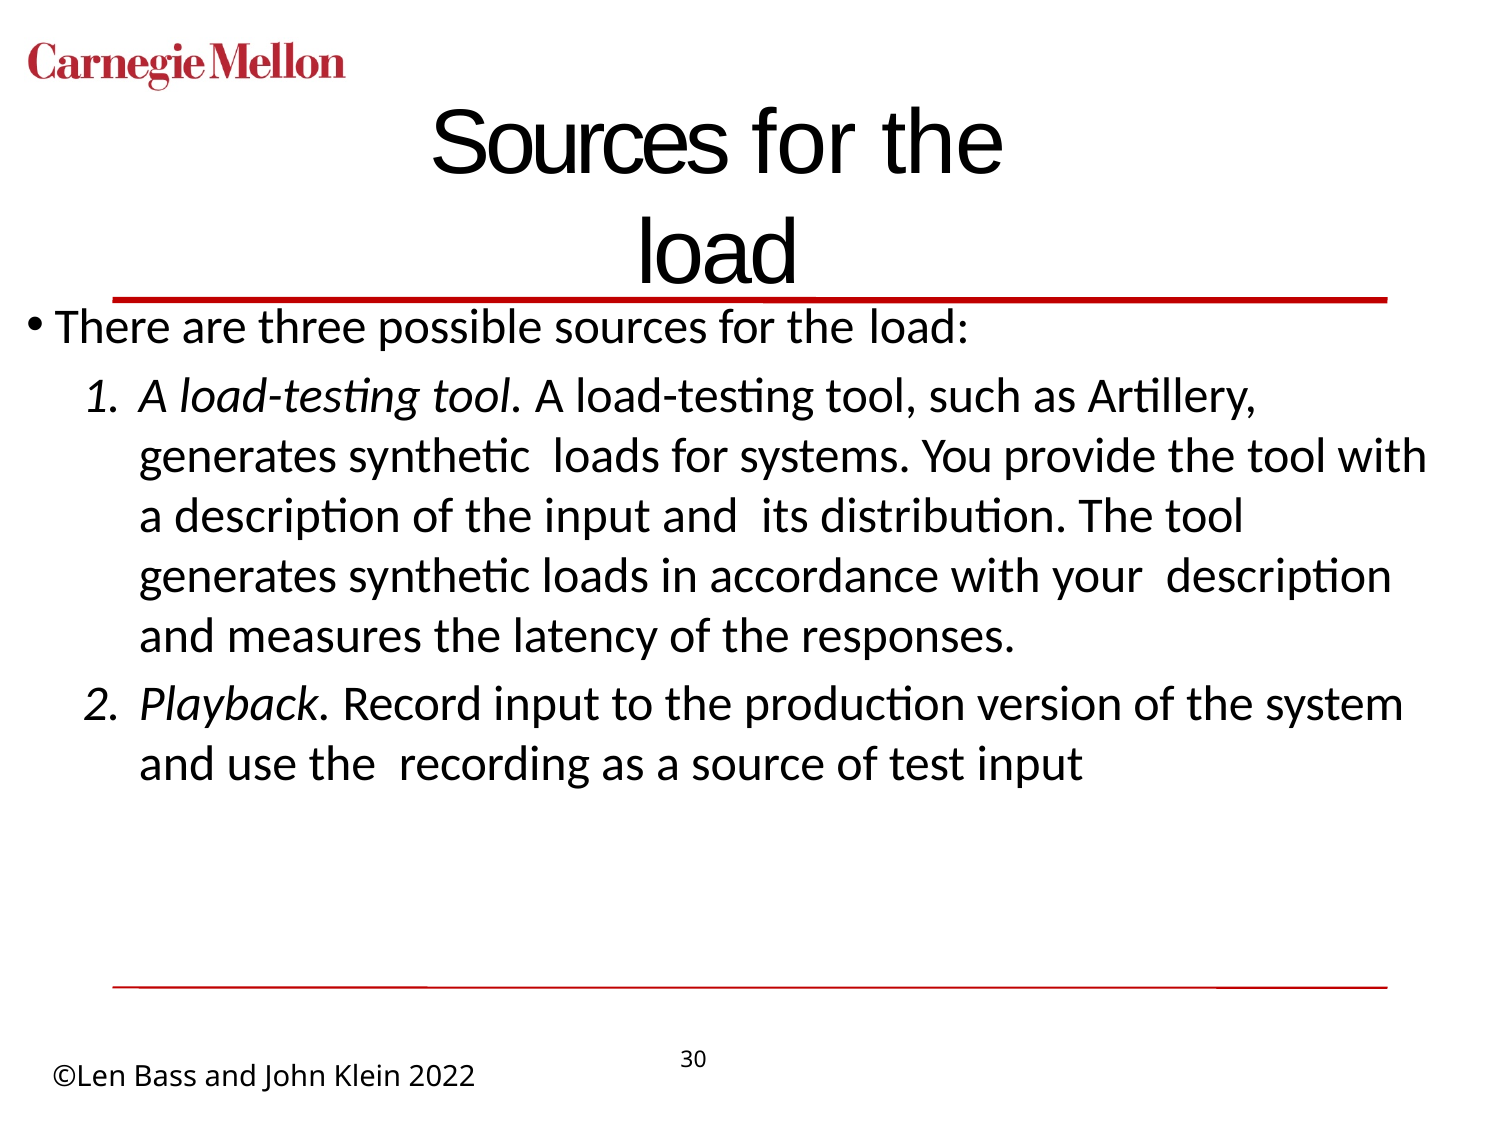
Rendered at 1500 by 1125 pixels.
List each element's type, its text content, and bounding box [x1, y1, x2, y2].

title Sources for the load [337, 80, 1098, 287]
text_box There are three possible sources for the load: A load-testing tool. A load-testing tool, such as Artillery, generates synthetic loads for systems. You provide the tool with a description of the input and its distribution. The tool generates synthetic loads in accordance with your description and measures the latency of the responses. Playback. Record input to the production version of the system and use the recording as a source of test input [24, 287, 1438, 791]
picture [24, 37, 349, 92]
